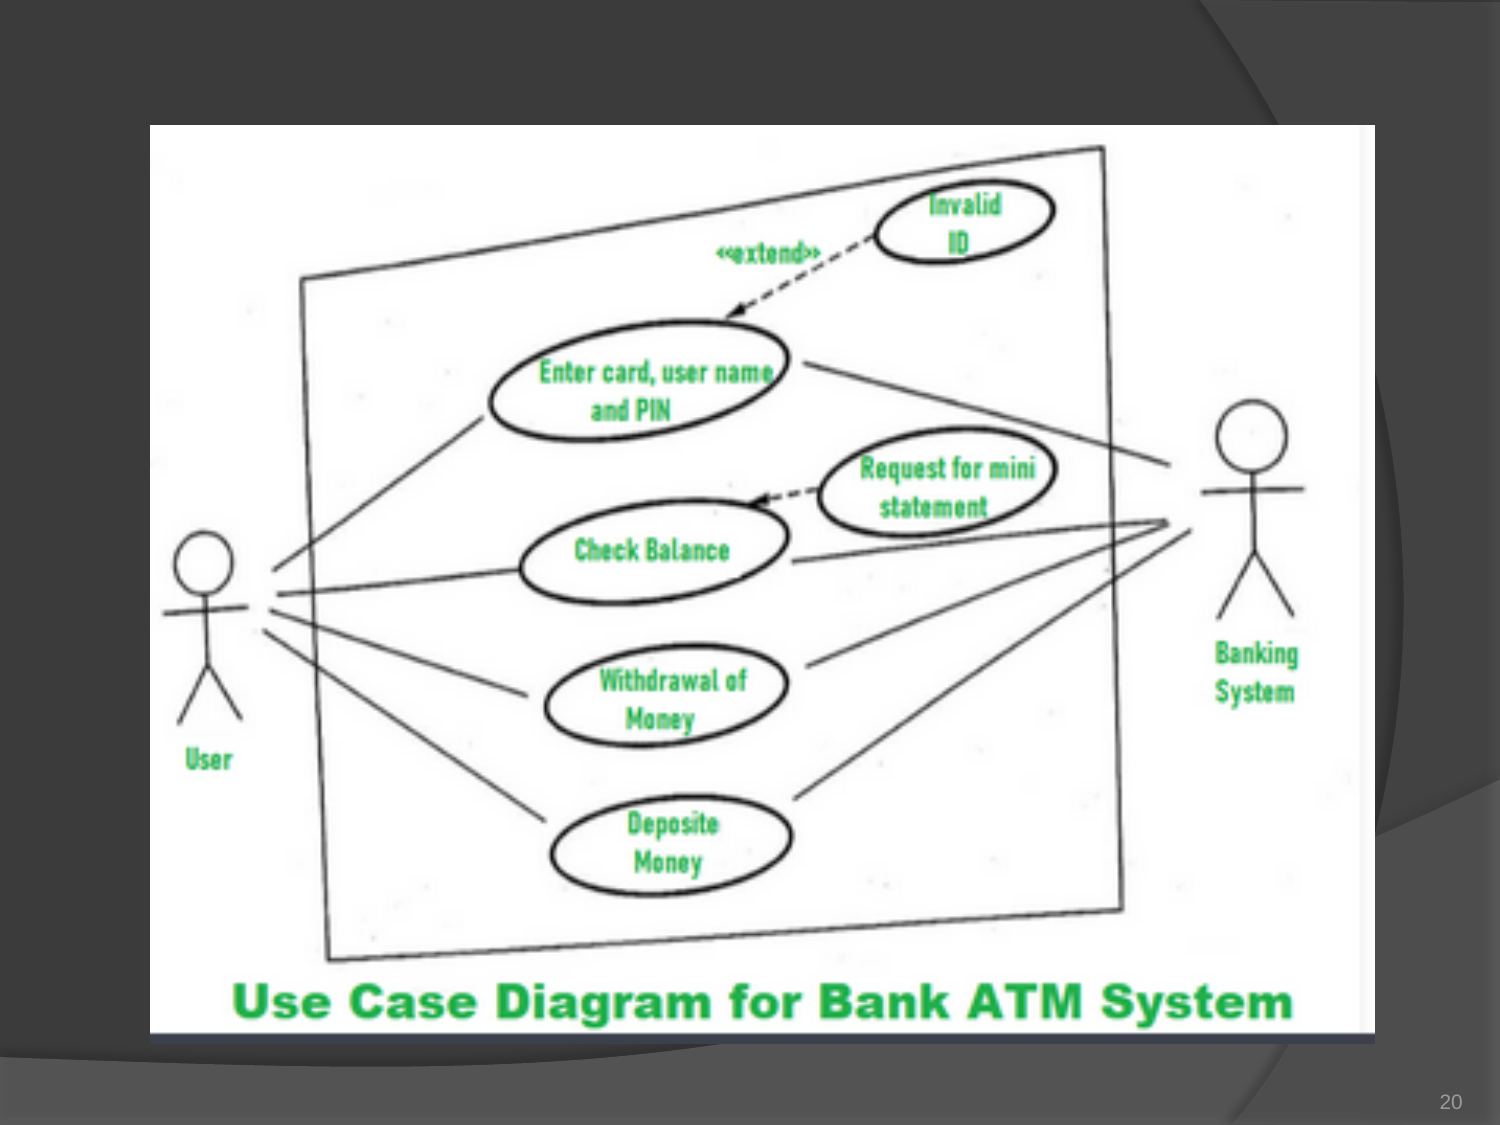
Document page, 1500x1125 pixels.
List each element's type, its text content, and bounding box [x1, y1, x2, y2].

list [149, 124, 1376, 1044]
slide_number 20 [1337, 1053, 1463, 1114]
